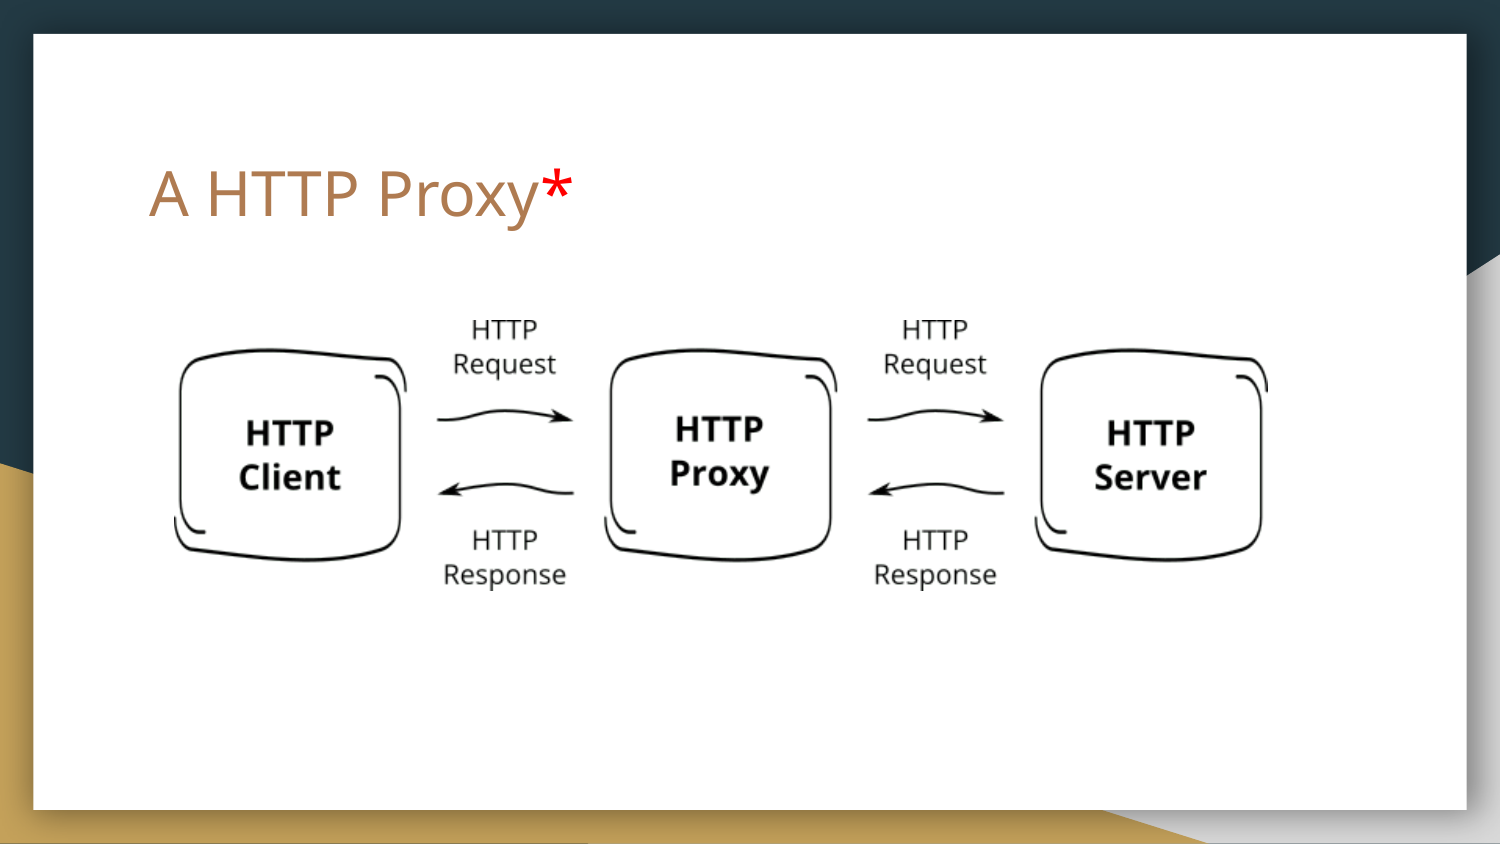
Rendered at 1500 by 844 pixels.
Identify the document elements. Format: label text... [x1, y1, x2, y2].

picture [174, 320, 1268, 591]
title A HTTP Proxy* [134, 138, 1366, 296]
